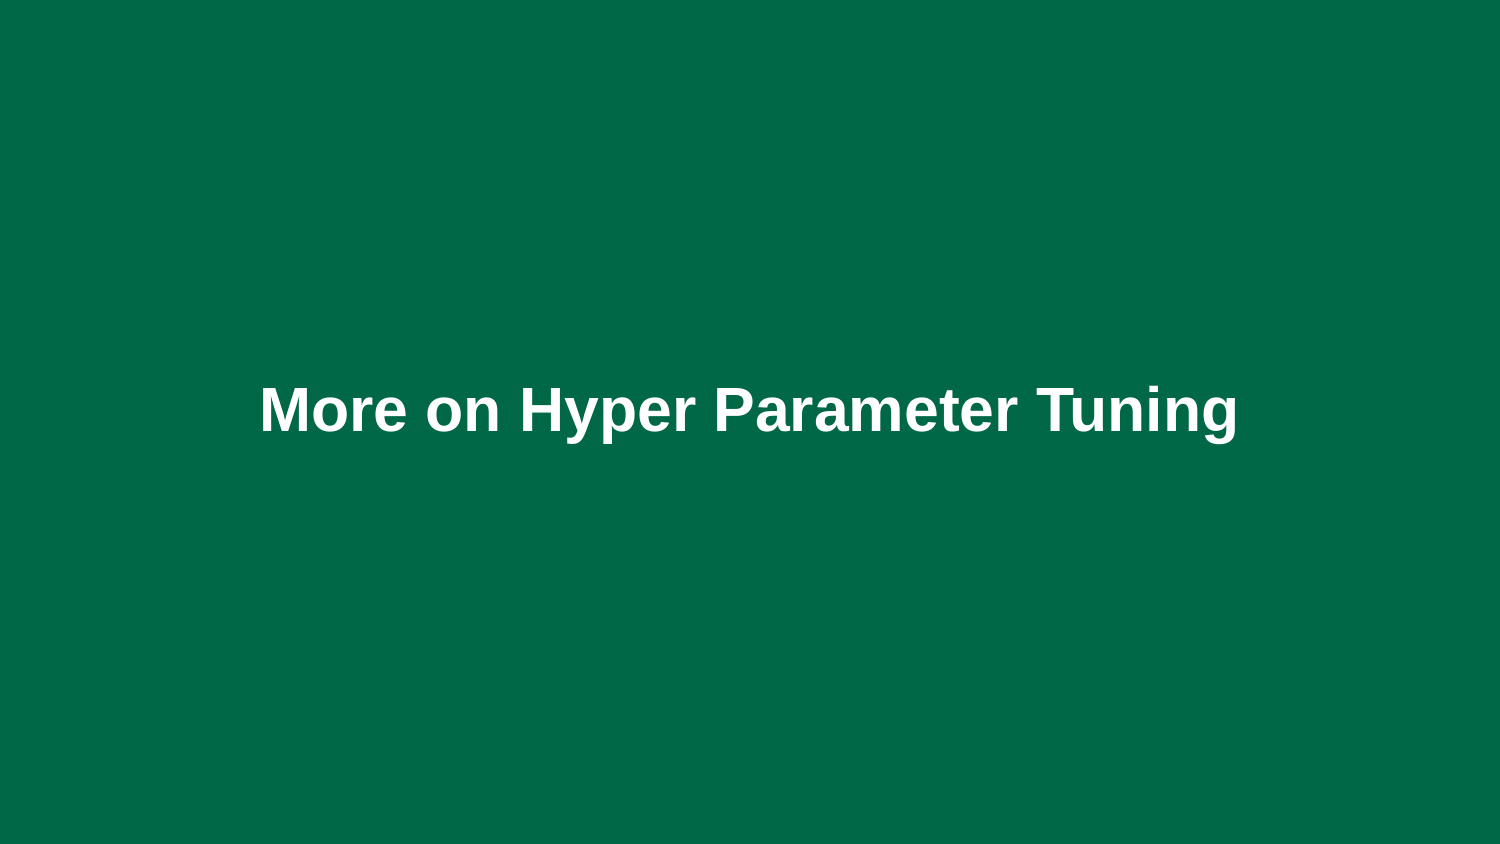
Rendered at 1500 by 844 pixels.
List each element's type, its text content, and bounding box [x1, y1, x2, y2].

title More on Hyper Parameter Tuning [103, 329, 1397, 493]
